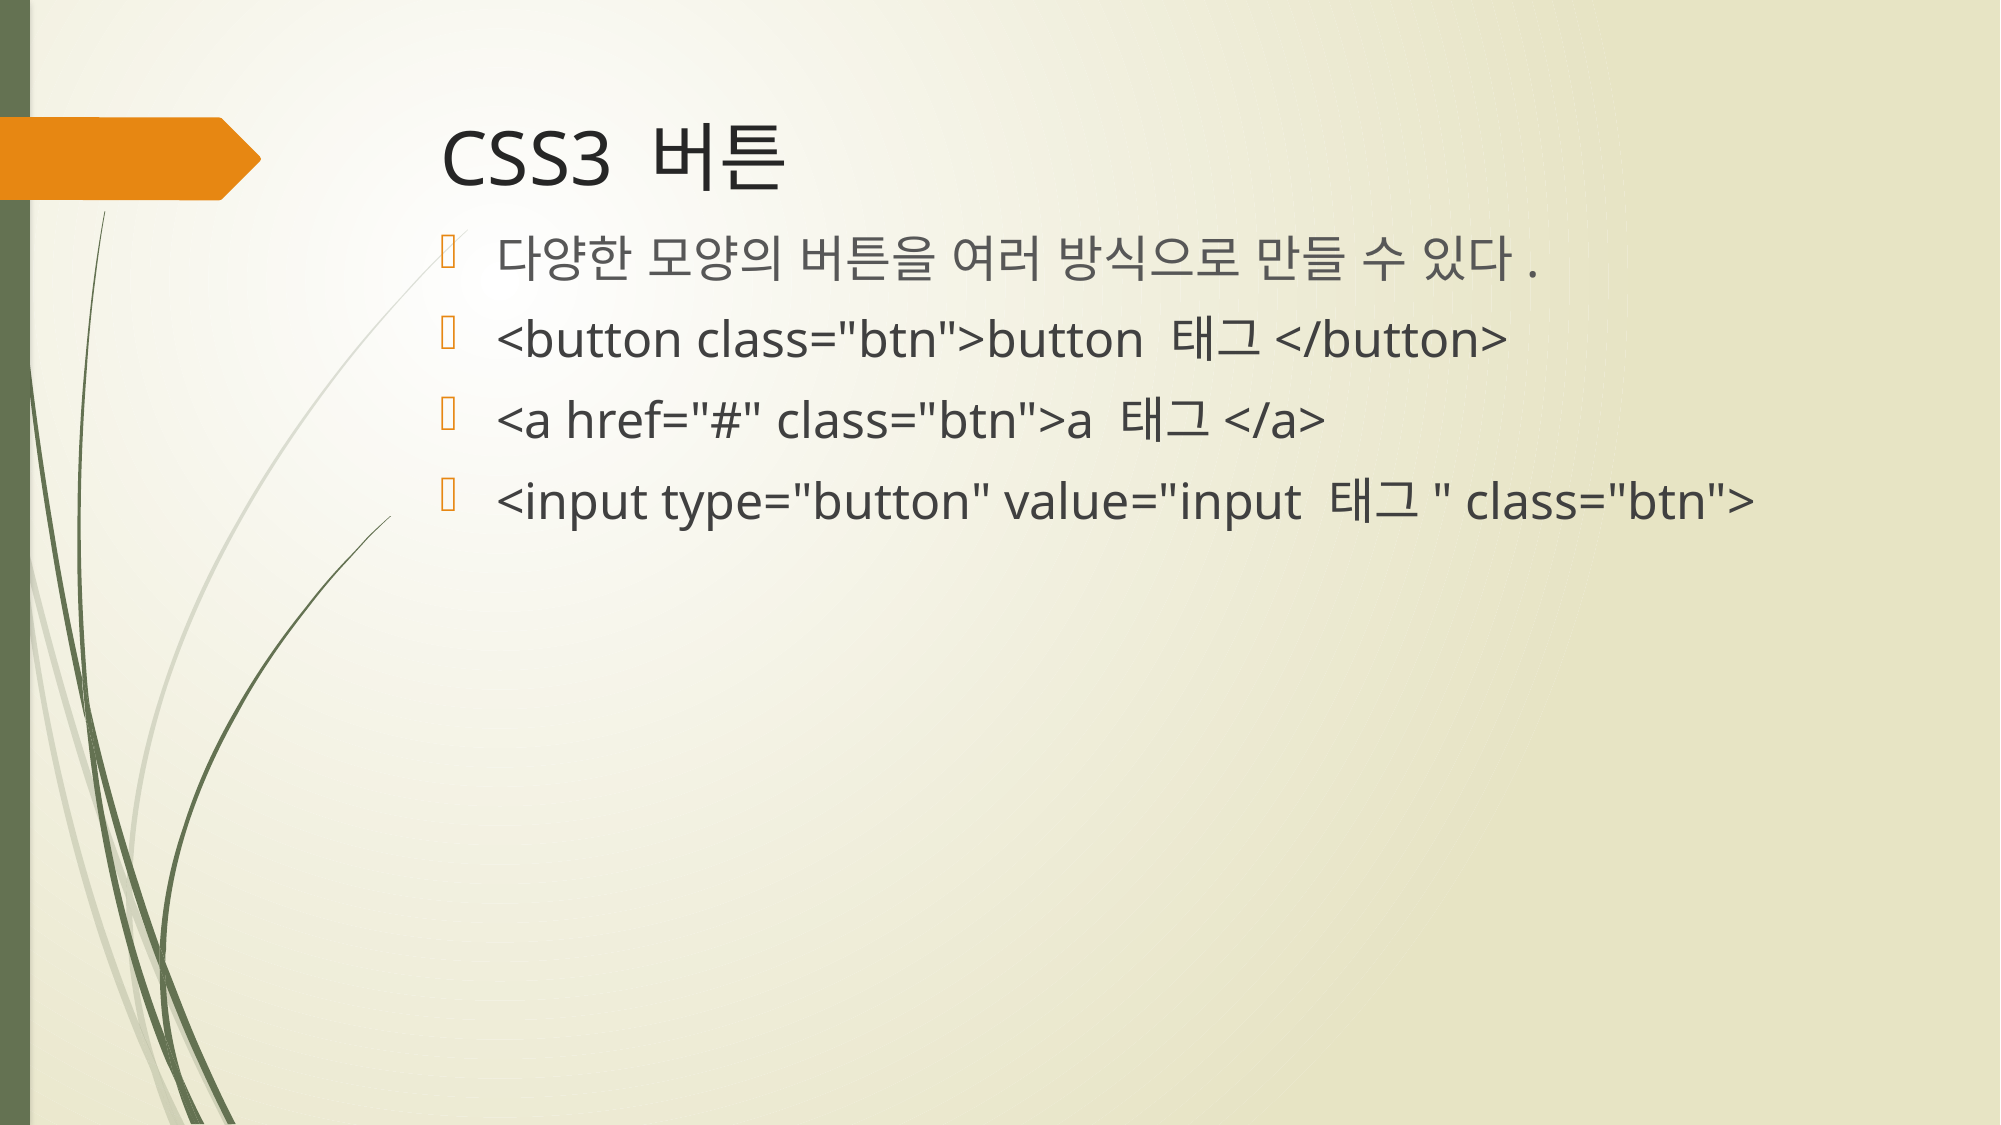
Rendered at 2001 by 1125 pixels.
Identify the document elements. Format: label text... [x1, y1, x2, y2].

list 다양한 모양의 버튼을 여러 방식으로 만들 수 있다. <button class="btn">button 태그</button> <a href="#" class="btn">a 태그</a> <input type="button" value="input 태그" class="btn"> [424, 219, 1888, 970]
title CSS3 버튼 [425, 102, 1888, 219]
